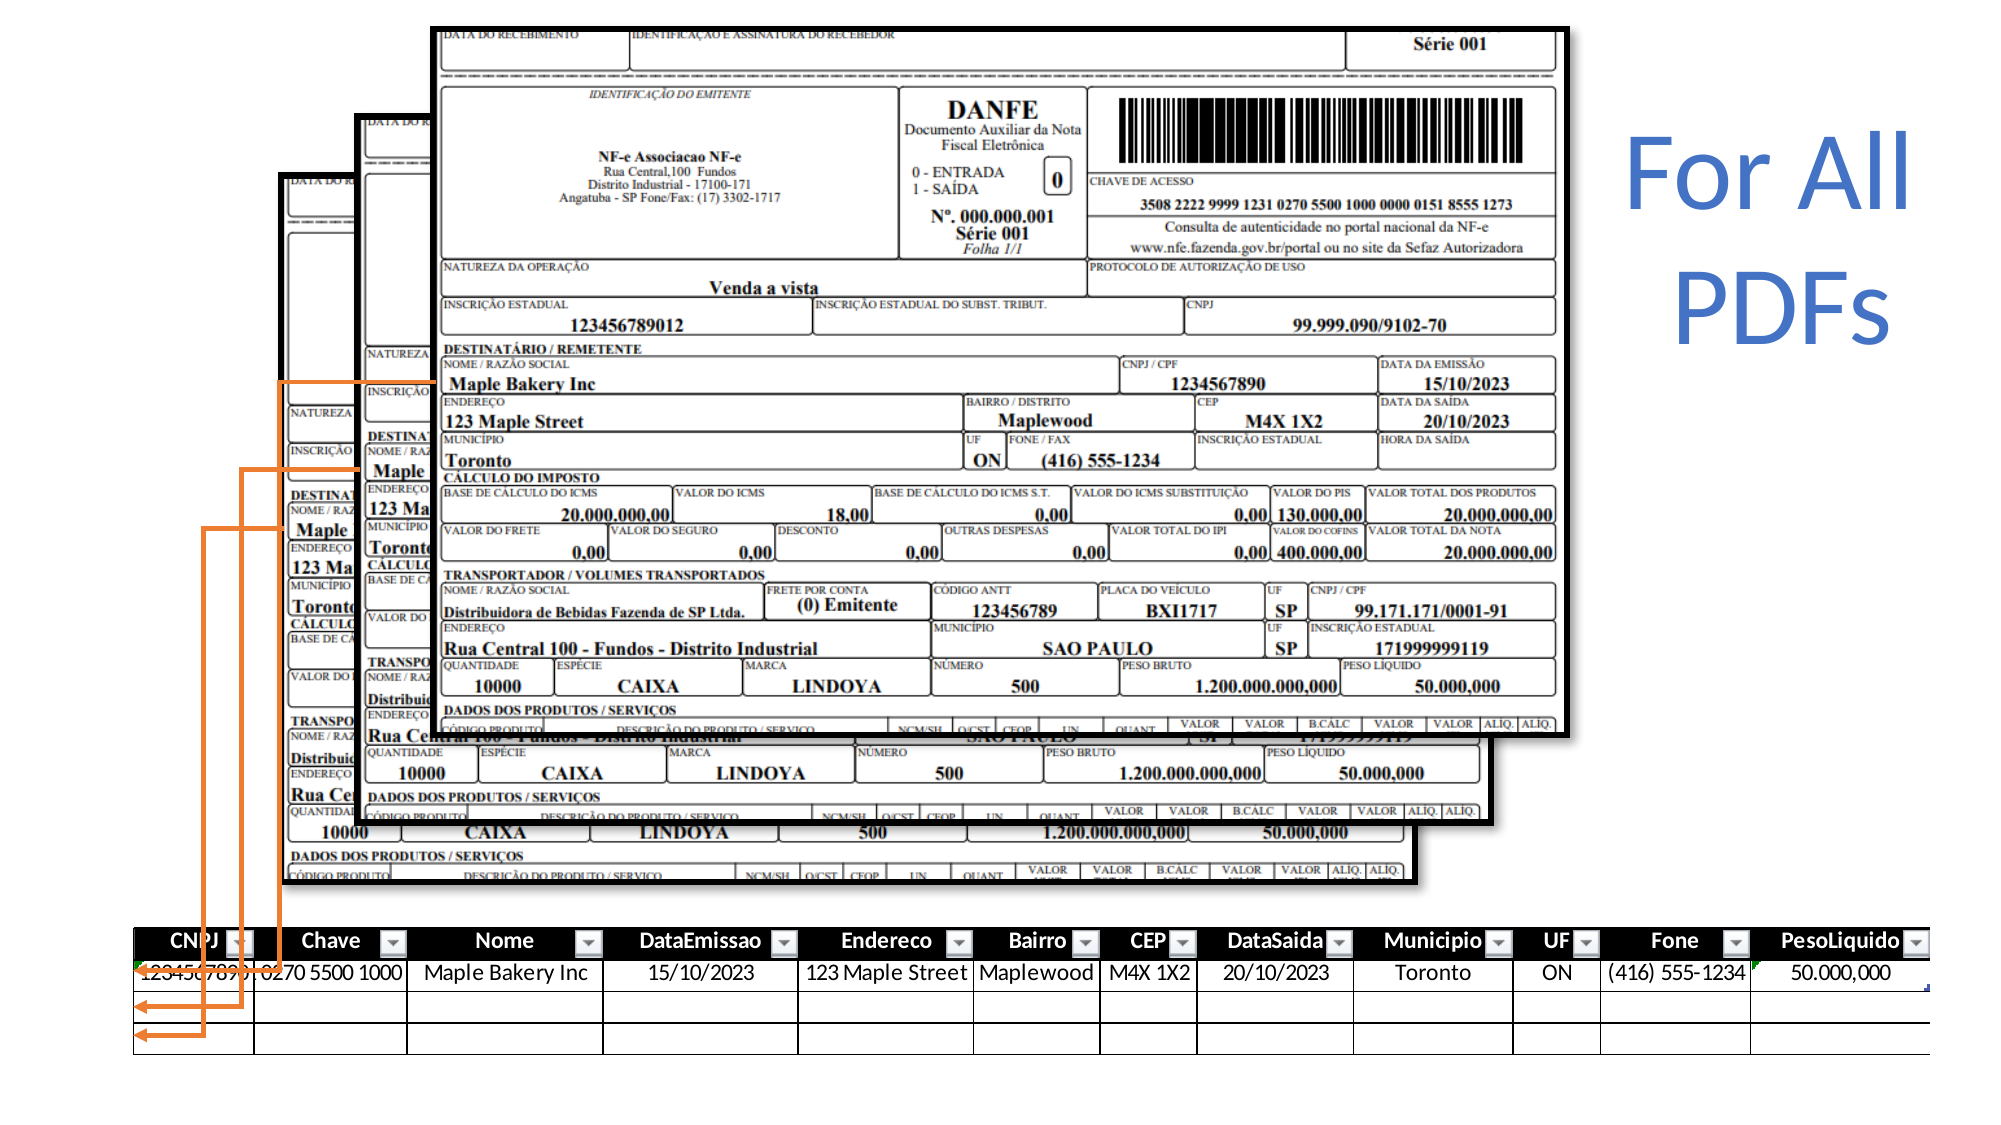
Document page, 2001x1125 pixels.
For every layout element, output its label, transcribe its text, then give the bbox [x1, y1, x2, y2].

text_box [132, 469, 360, 1007]
picture [132, 927, 1932, 1056]
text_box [132, 382, 437, 971]
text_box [132, 528, 284, 1036]
picture [283, 32, 1564, 879]
text_box For All PDFs [1564, 119, 2000, 345]
